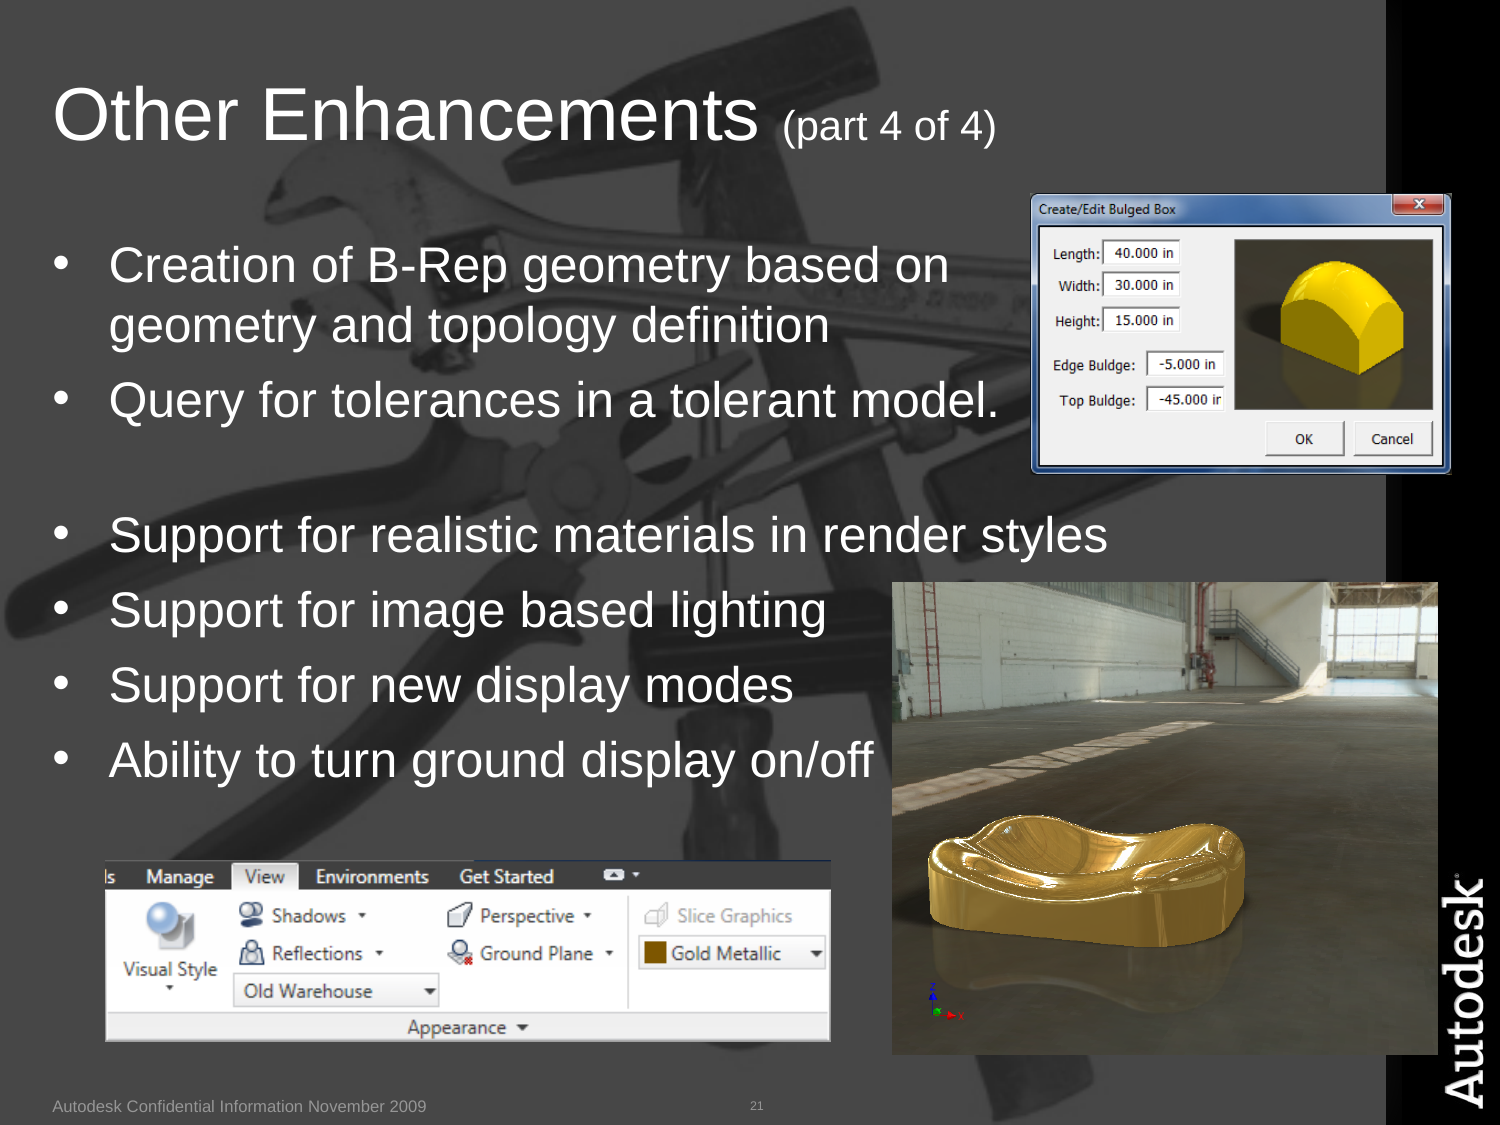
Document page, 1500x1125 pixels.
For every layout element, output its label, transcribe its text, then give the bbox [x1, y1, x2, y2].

picture [104, 859, 831, 1042]
list Creation of B-Rep geometry based on geometry and topology definition Query for tolerances in a tolerant model. Support for realistic materials in render styles Support for image based lighting Support for new display modes Ability to turn ground display on/off [52, 231, 1376, 1073]
picture [892, 0, 1500, 1125]
title Other Enhancements (part 4 of 4) [52, 22, 1376, 211]
